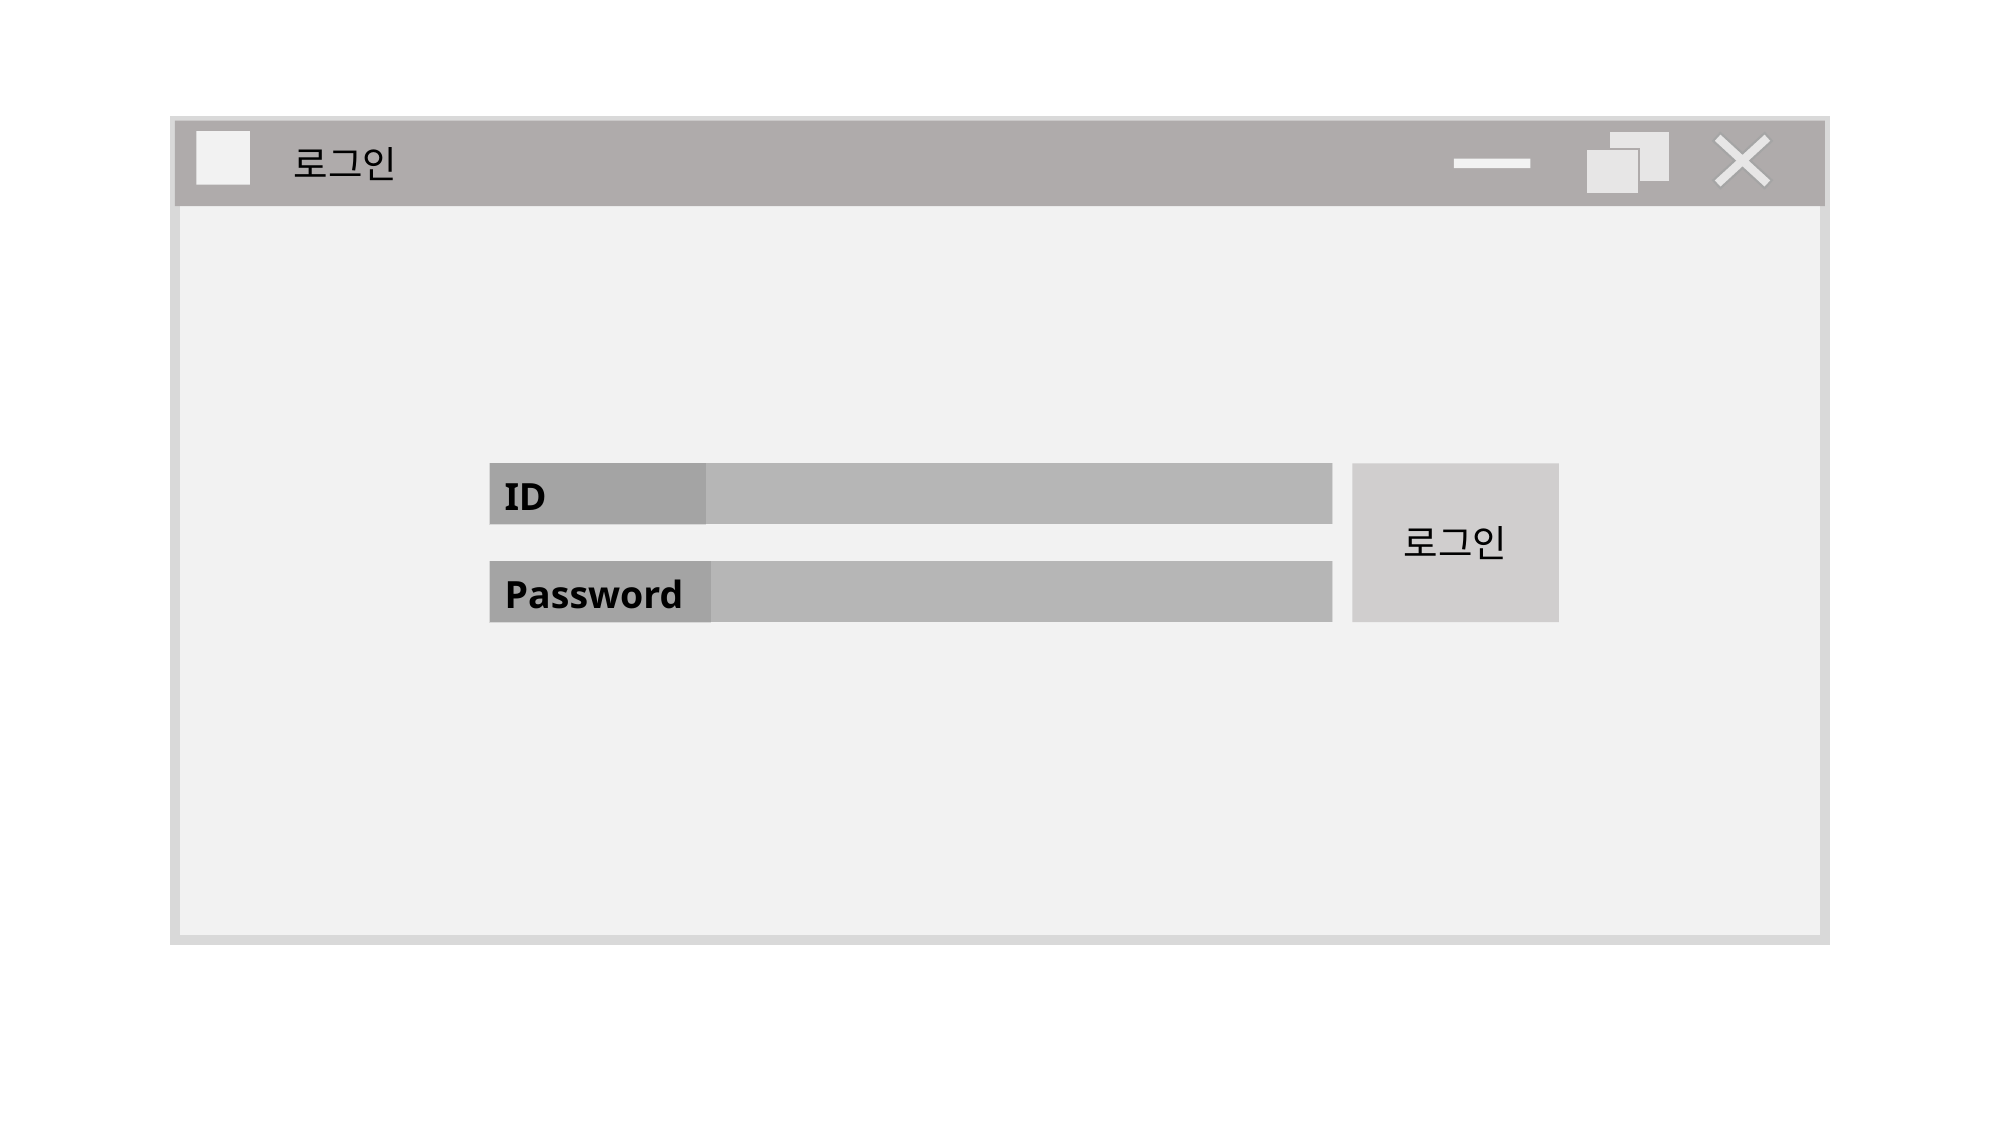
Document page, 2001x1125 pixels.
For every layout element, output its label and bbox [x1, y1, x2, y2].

text_box [174, 115, 1825, 941]
